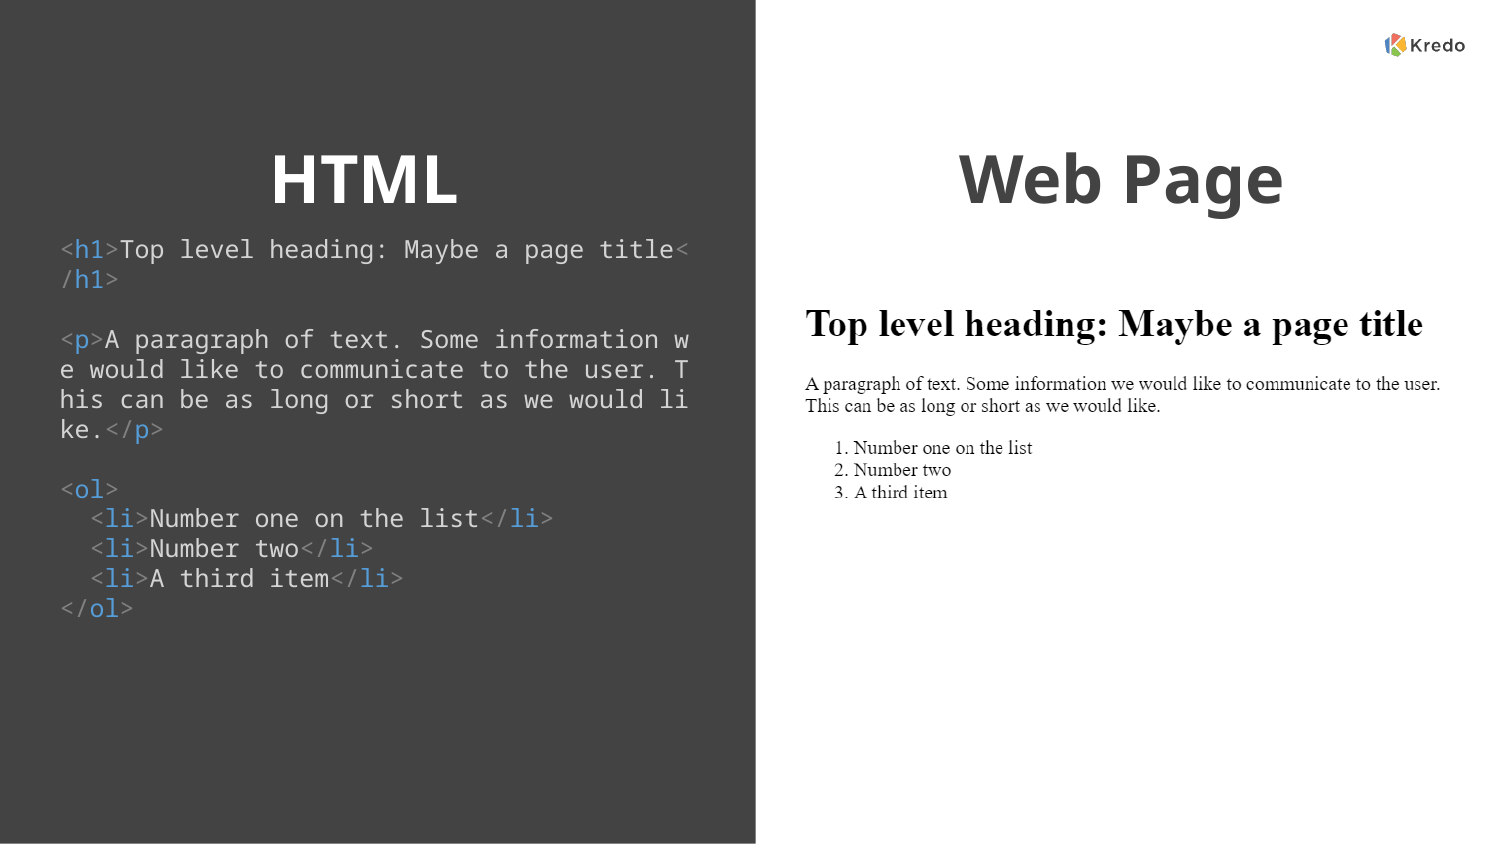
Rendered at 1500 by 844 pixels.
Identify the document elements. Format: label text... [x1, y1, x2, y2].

picture [1380, 29, 1467, 60]
picture [795, 264, 1450, 528]
text_box <h1>Top level heading: Maybe a page title</h1> <p>A paragraph of text. Some information we would like to communicate to the user. This can be as long or short as we would like.</p> <ol> <li>Number one on the list</li> <li>Number two</li> <li>A third item</li> </ol> [25, 199, 730, 602]
text_box HTML [128, 121, 601, 200]
text_box Web Page [886, 121, 1359, 200]
text_box [0, 0, 756, 844]
